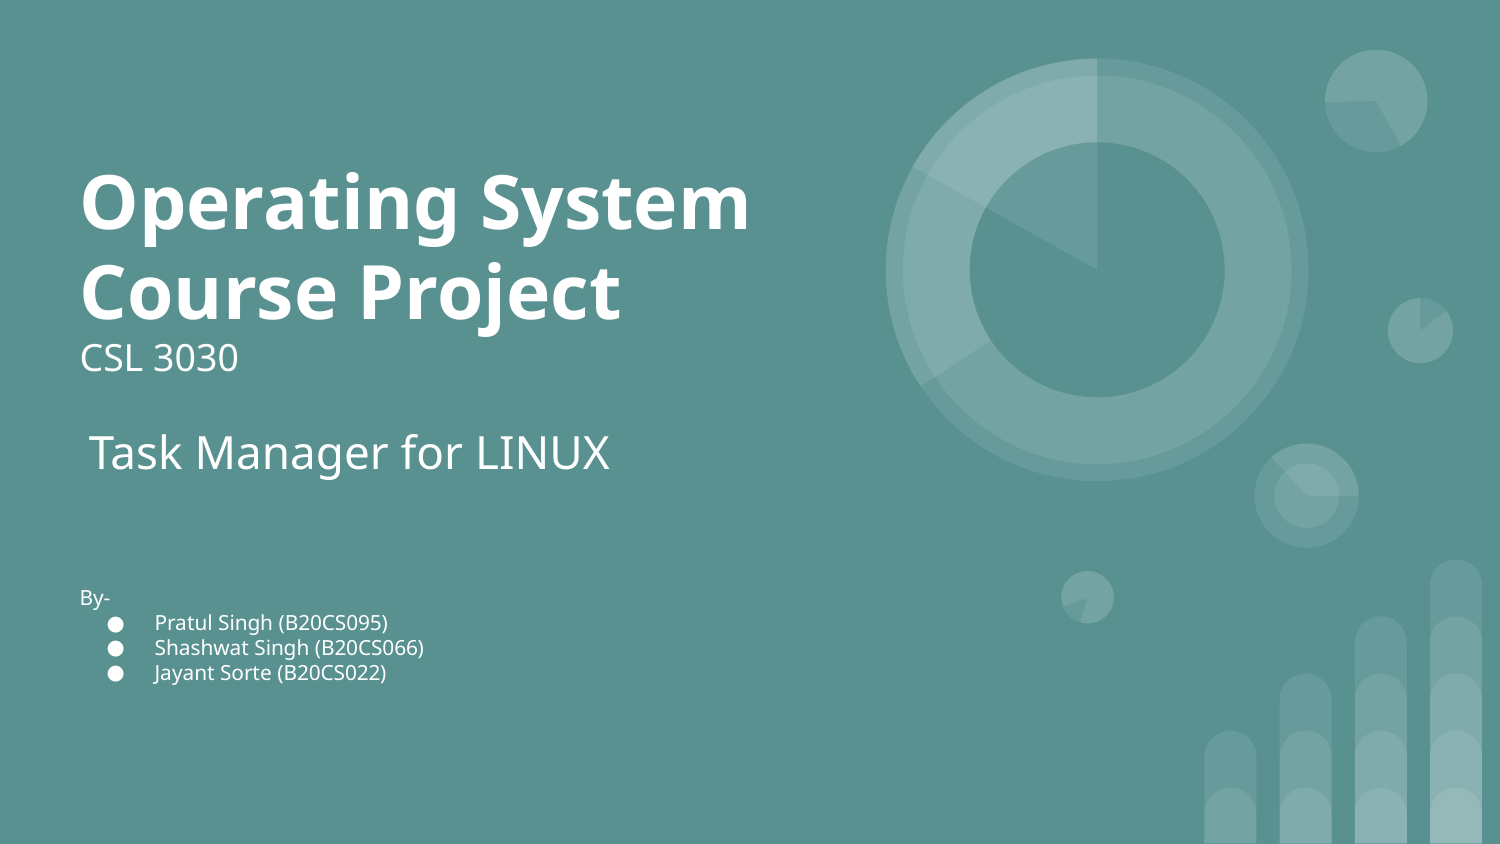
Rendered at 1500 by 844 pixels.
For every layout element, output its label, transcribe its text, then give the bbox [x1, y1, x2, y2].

title Operating System Course Project CSL 3030 [64, 91, 1235, 443]
text_box Task Manager for LINUX [73, 408, 633, 494]
subtitle By- Pratul Singh (B20CS095) Shashwat Singh (B20CS066) Jayant Sorte (B20CS022) [64, 569, 758, 703]
